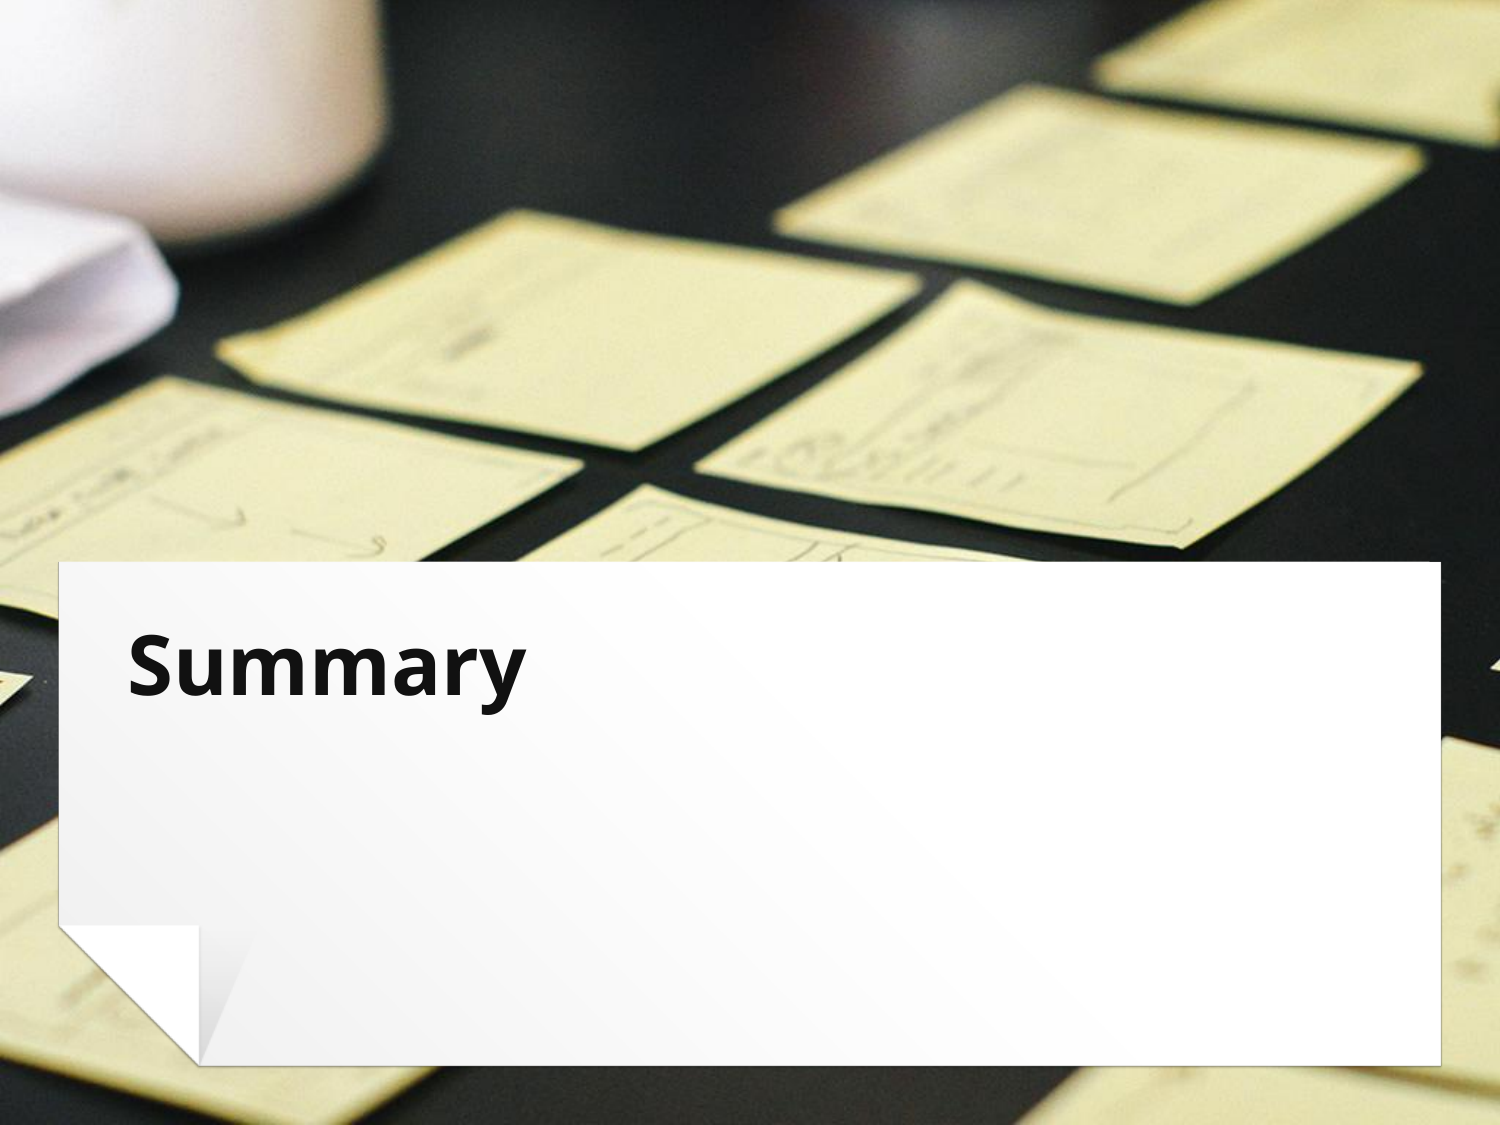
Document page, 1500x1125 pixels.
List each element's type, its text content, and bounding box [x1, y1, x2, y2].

picture [0, 0, 1500, 1125]
title Summary [112, 596, 1388, 741]
